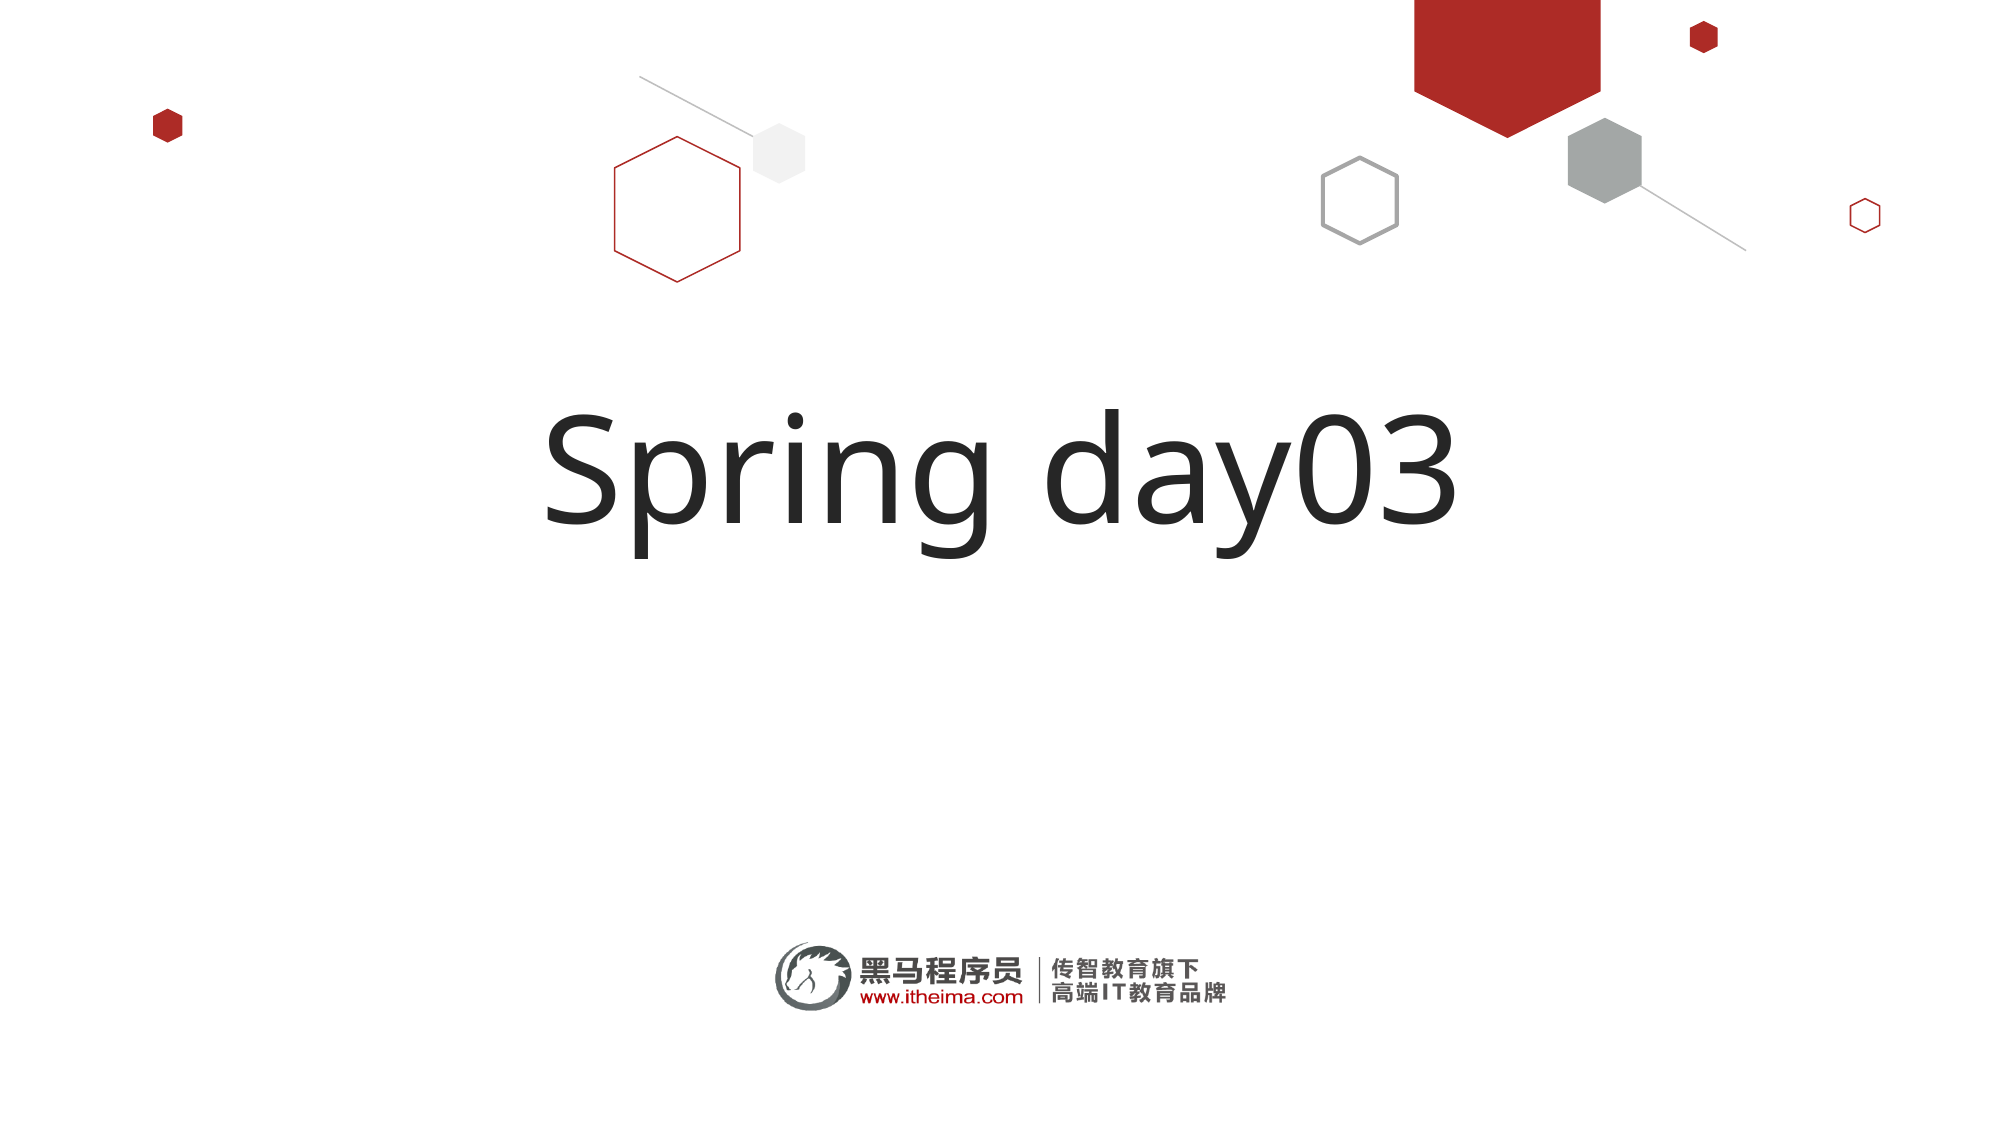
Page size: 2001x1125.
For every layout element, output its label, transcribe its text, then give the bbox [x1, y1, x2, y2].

title Spring day03 [137, 368, 1867, 559]
picture [774, 939, 1226, 1013]
